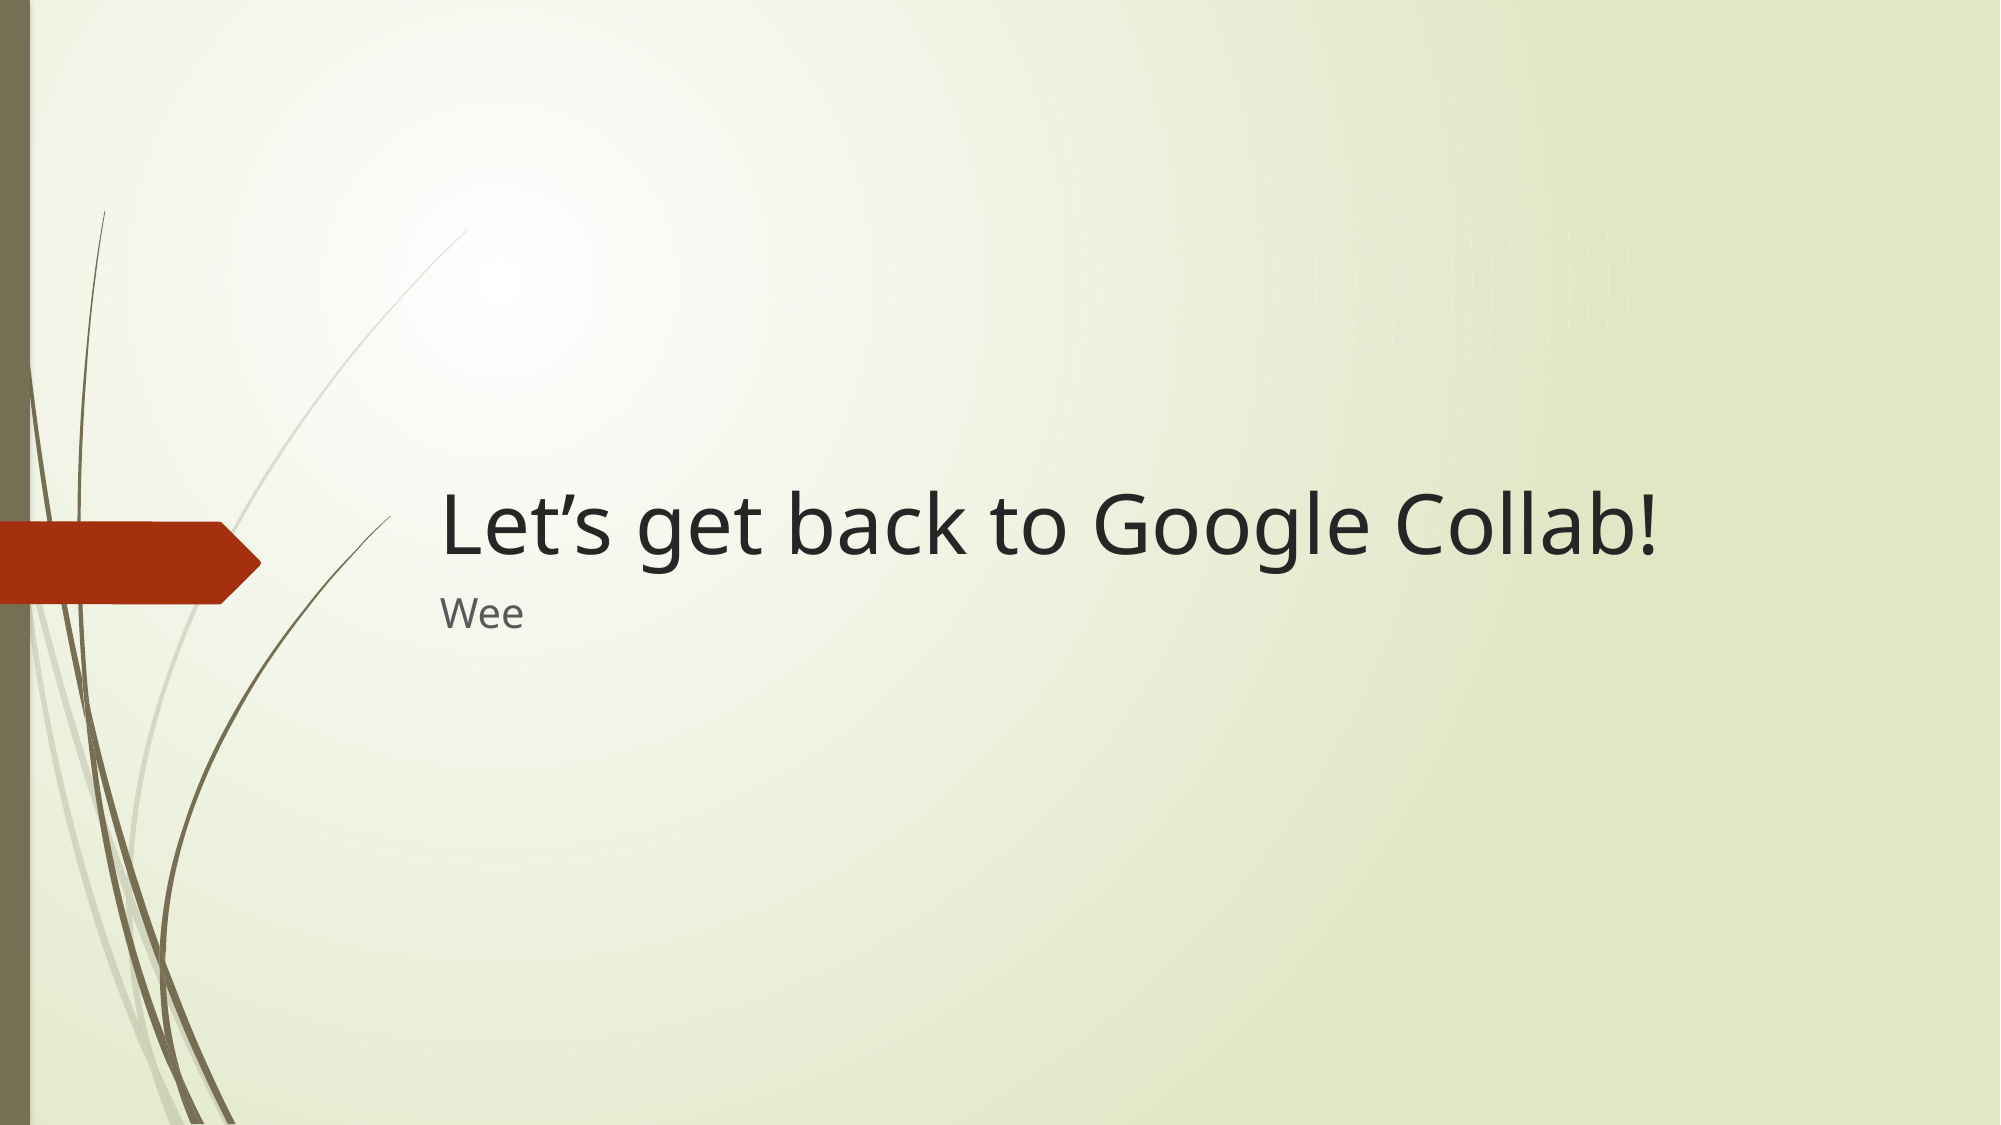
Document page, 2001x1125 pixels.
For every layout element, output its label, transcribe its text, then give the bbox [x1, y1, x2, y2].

list Wee [424, 579, 1888, 721]
title Let’s get back to Google Collab! [424, 337, 1888, 579]
